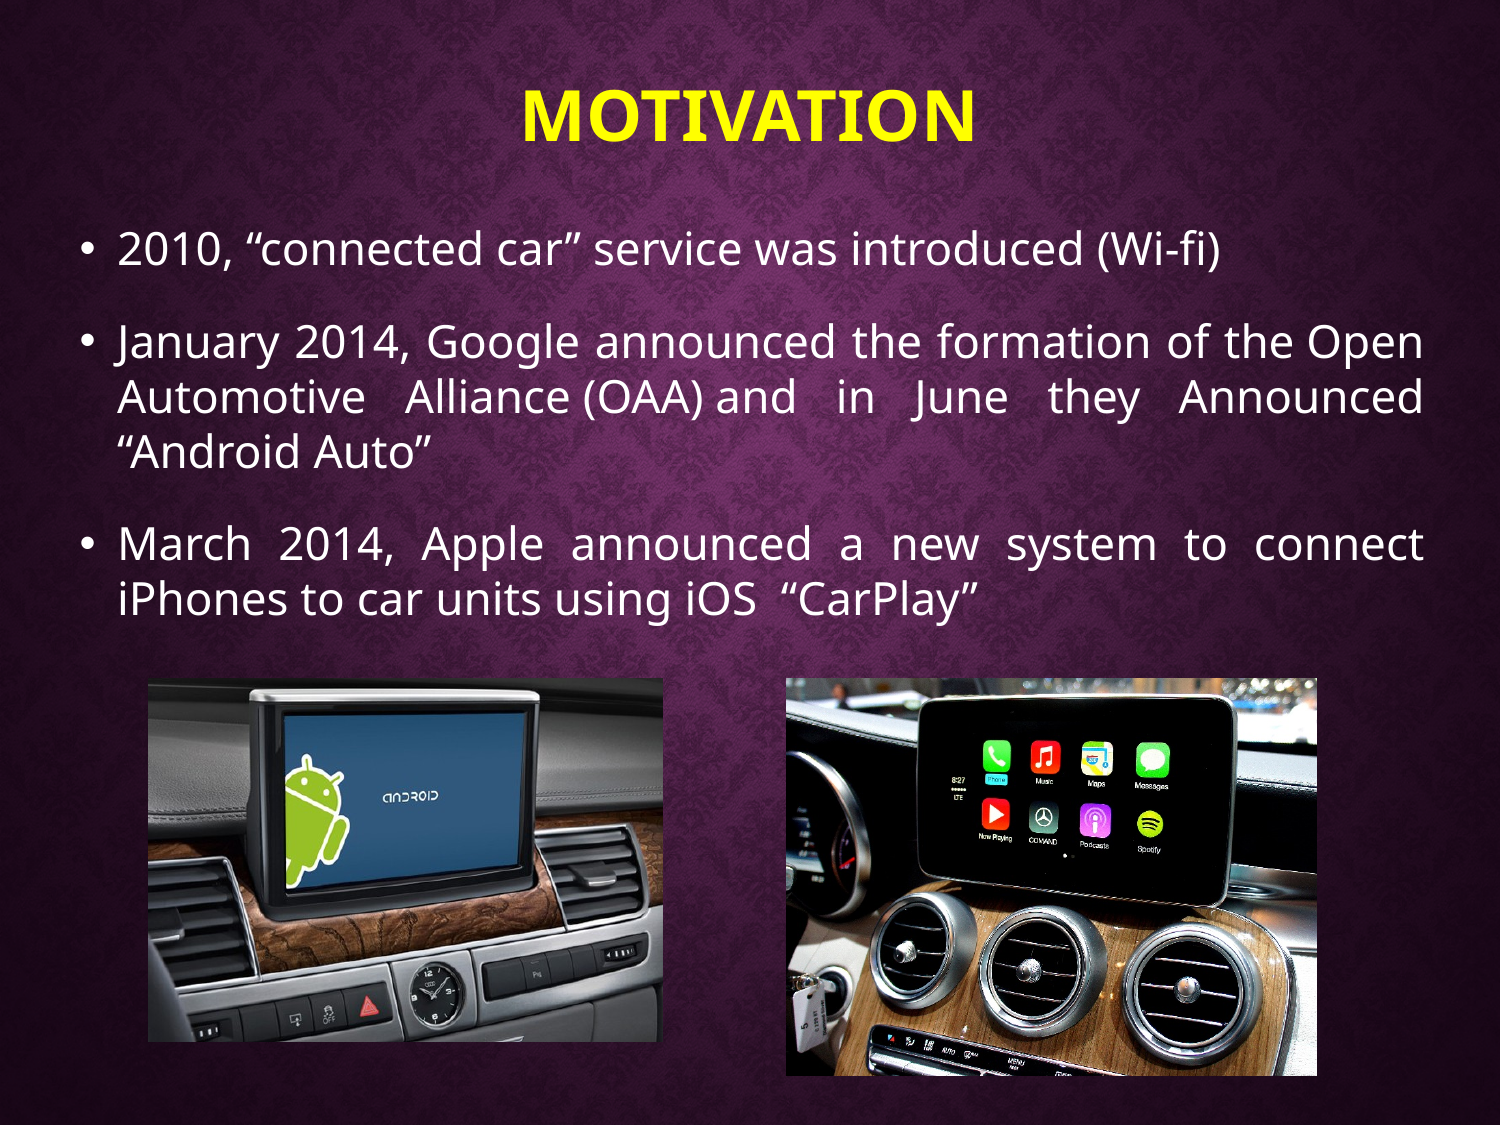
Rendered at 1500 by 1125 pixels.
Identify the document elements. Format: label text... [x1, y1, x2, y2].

list 2010, “connected car” service was introduced (Wi-fi) January 2014, Google announced the formation of the Open Automotive Alliance (OAA) and in June they Announced “Android Auto” March 2014, Apple announced a new system to connect iPhones to car units using iOS “CarPlay” [64, 212, 1441, 819]
picture [147, 678, 664, 1043]
picture [786, 678, 1318, 1077]
title motivation [112, 9, 1387, 212]
